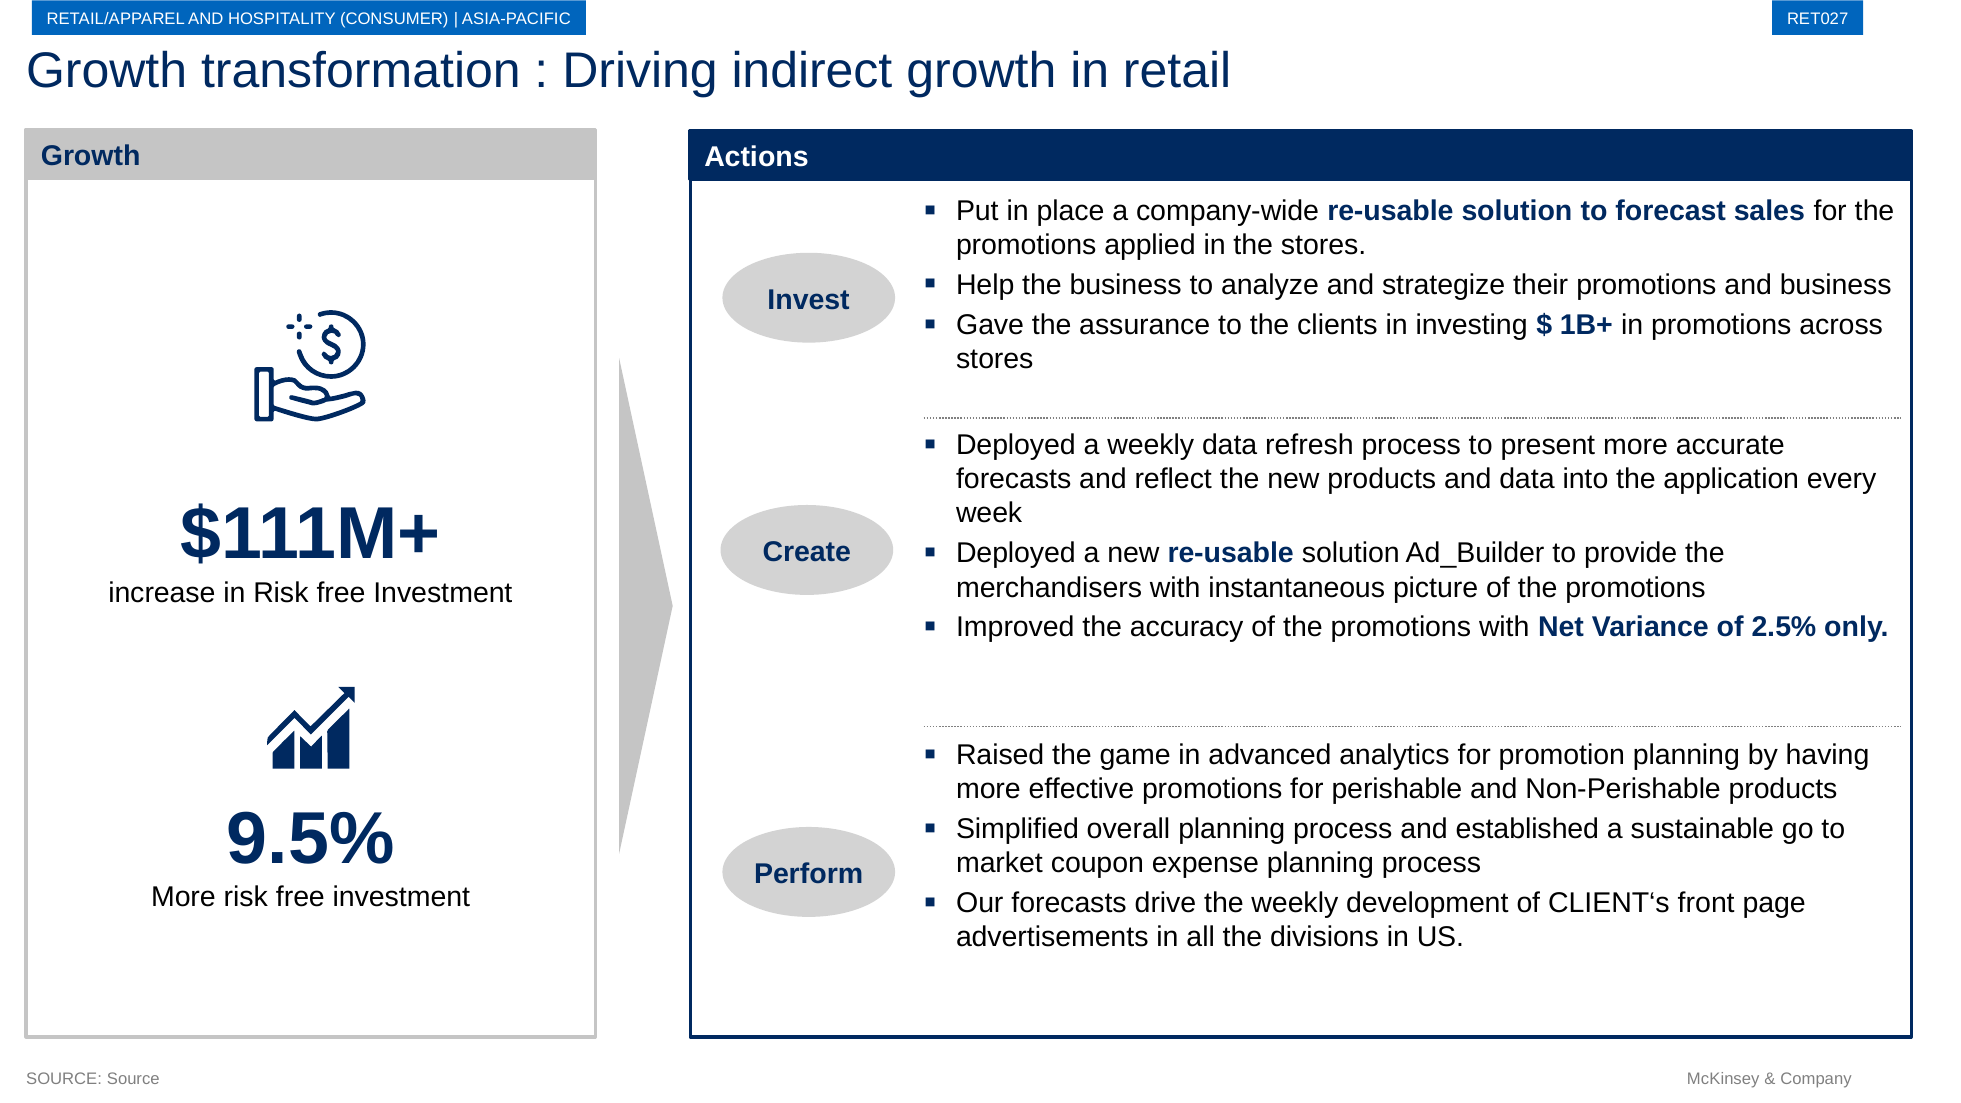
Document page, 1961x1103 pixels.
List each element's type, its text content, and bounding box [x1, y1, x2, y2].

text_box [254, 309, 368, 422]
text_box [688, 182, 1913, 1039]
text_box RET027 [1772, 0, 1864, 35]
text_box 9.5% More risk free investment [136, 789, 486, 913]
text_box Deployed a weekly data refresh process to present more accurate forecasts and reflect the new products and data into the application every week Deployed a new re-usable solution Ad_Builder to provide the merchandisers with instantaneous picture of the promotions Improved the accuracy of the promotions with Net Variance of 2.5% only. [923, 426, 1902, 643]
text_box [616, 355, 675, 857]
text_box SOURCE: Source [26, 1067, 1659, 1088]
text_box Perform [720, 824, 898, 919]
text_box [266, 686, 355, 769]
text_box $111M+ increase in Risk free Investment [91, 485, 531, 608]
text_box Put in place a company-wide re-usable solution to forecast sales for the promotions applied in the stores. Help the business to analyze and strategize their promotions and business Gave the assurance to the clients in investing $ 1B+ in promotions across stores [923, 191, 1902, 375]
title Growth transformation : Driving indirect growth in retail [26, 37, 1912, 99]
text_box RETAIL/APPAREL AND HOSPITALITY (CONSUMER) | ASIA-PACIFIC [31, 0, 586, 35]
text_box Create [718, 502, 896, 598]
text_box Invest [720, 250, 898, 345]
text_box Actions [688, 129, 1913, 182]
text_box [24, 180, 597, 1039]
text_box Growth [24, 127, 597, 180]
text_box Raised the game in advanced analytics for promotion planning by having more effective promotions for perishable and Non-Perishable products Simplified overall planning process and established a sustainable go to market coupon expense planning process Our forecasts drive the weekly development of CLIENT‘s front page advertisements in all the divisions in US. [923, 735, 1902, 953]
